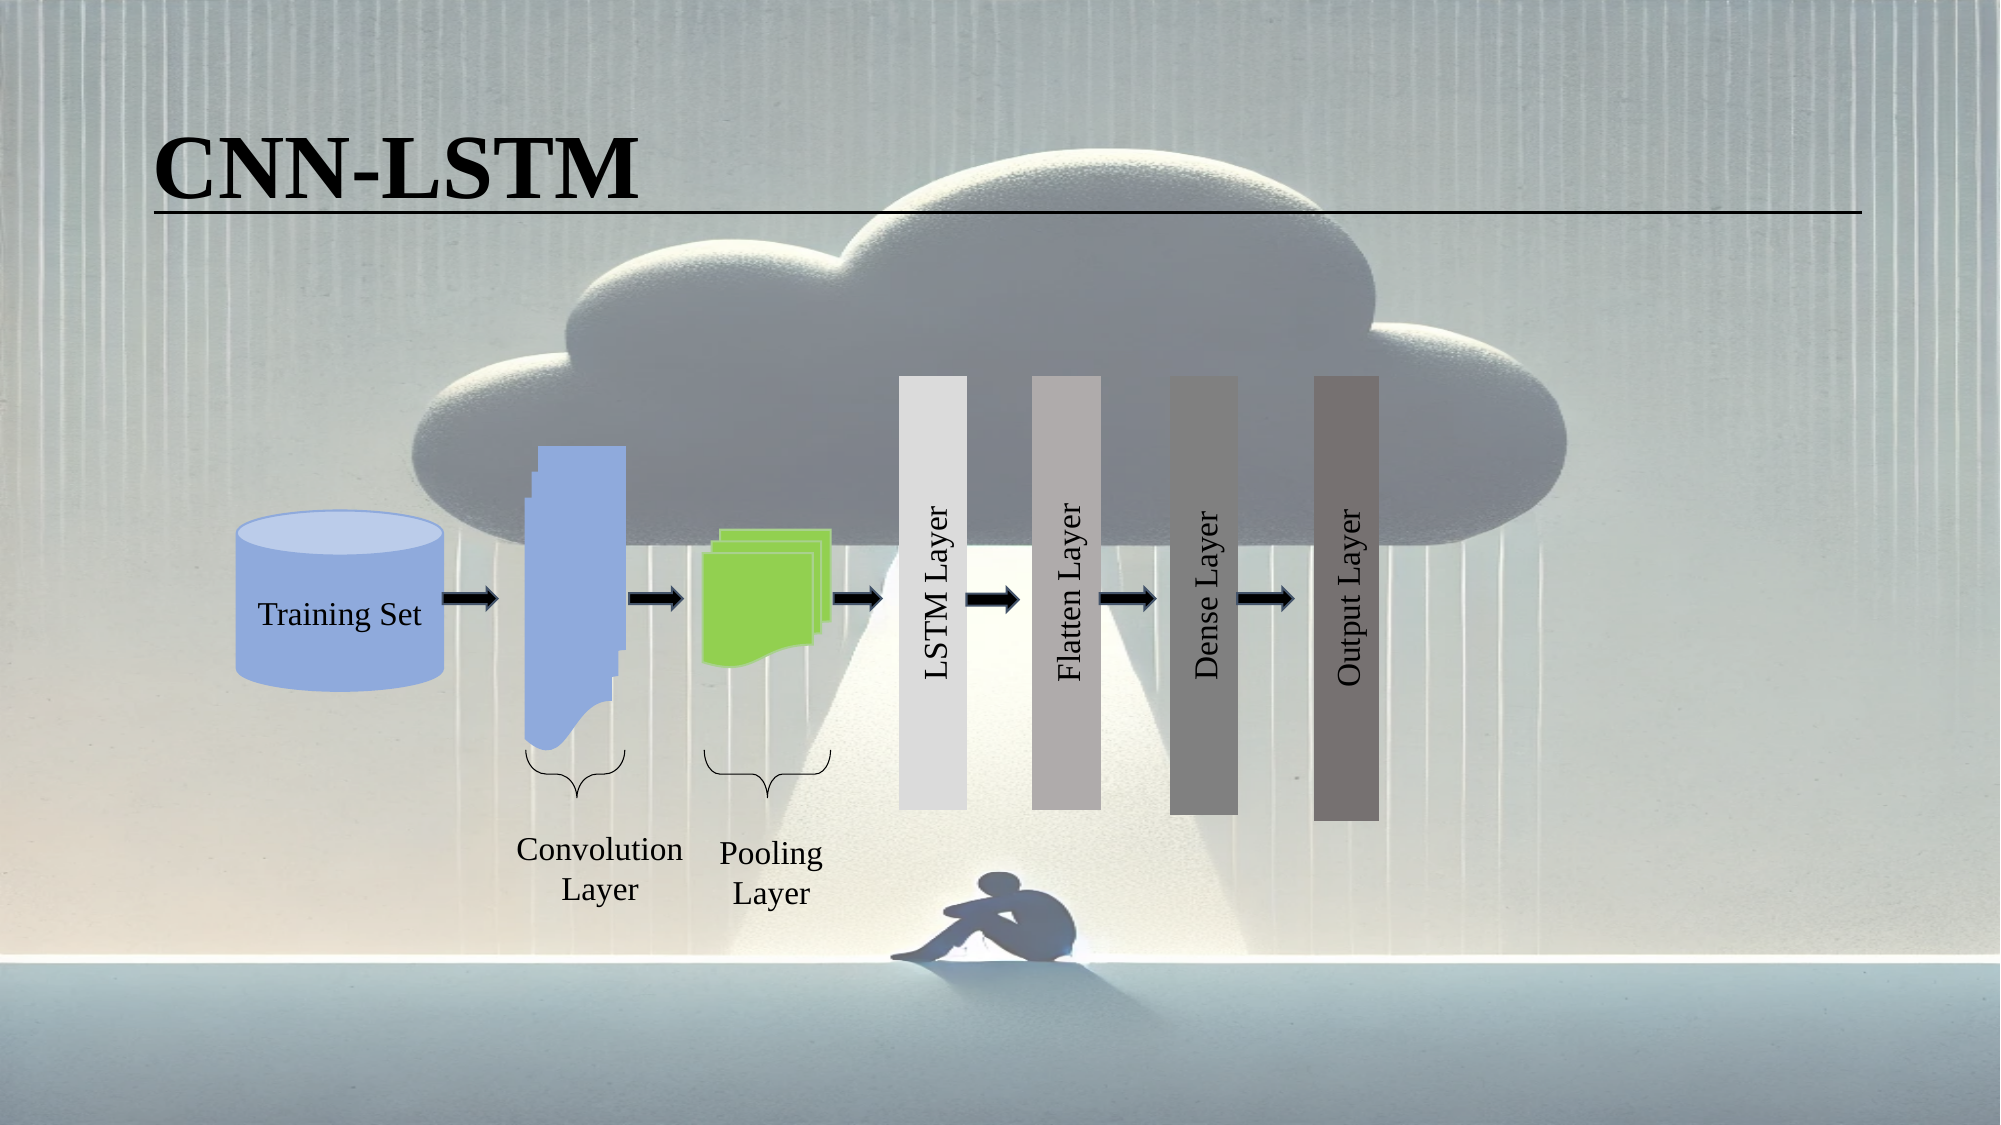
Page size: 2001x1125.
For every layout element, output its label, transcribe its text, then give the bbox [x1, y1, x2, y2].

text_box Output Layer [1314, 376, 1379, 821]
title CNN-LSTM [137, 59, 1863, 278]
text_box [832, 585, 884, 613]
text_box Training Set [235, 509, 445, 692]
text_box [524, 446, 626, 749]
text_box [965, 585, 1021, 615]
text_box Dense Layer [1170, 376, 1238, 815]
text_box [701, 528, 832, 669]
text_box [441, 585, 500, 613]
text_box Flatten Layer [1032, 376, 1101, 810]
text_box [703, 749, 832, 799]
text_box Pooling Layer [682, 833, 861, 909]
text_box [1098, 585, 1157, 613]
text_box [628, 585, 685, 613]
text_box [525, 749, 626, 799]
text_box LSTM Layer [899, 376, 967, 810]
text_box [1236, 585, 1295, 613]
text_box Convolution Layer [497, 855, 703, 879]
